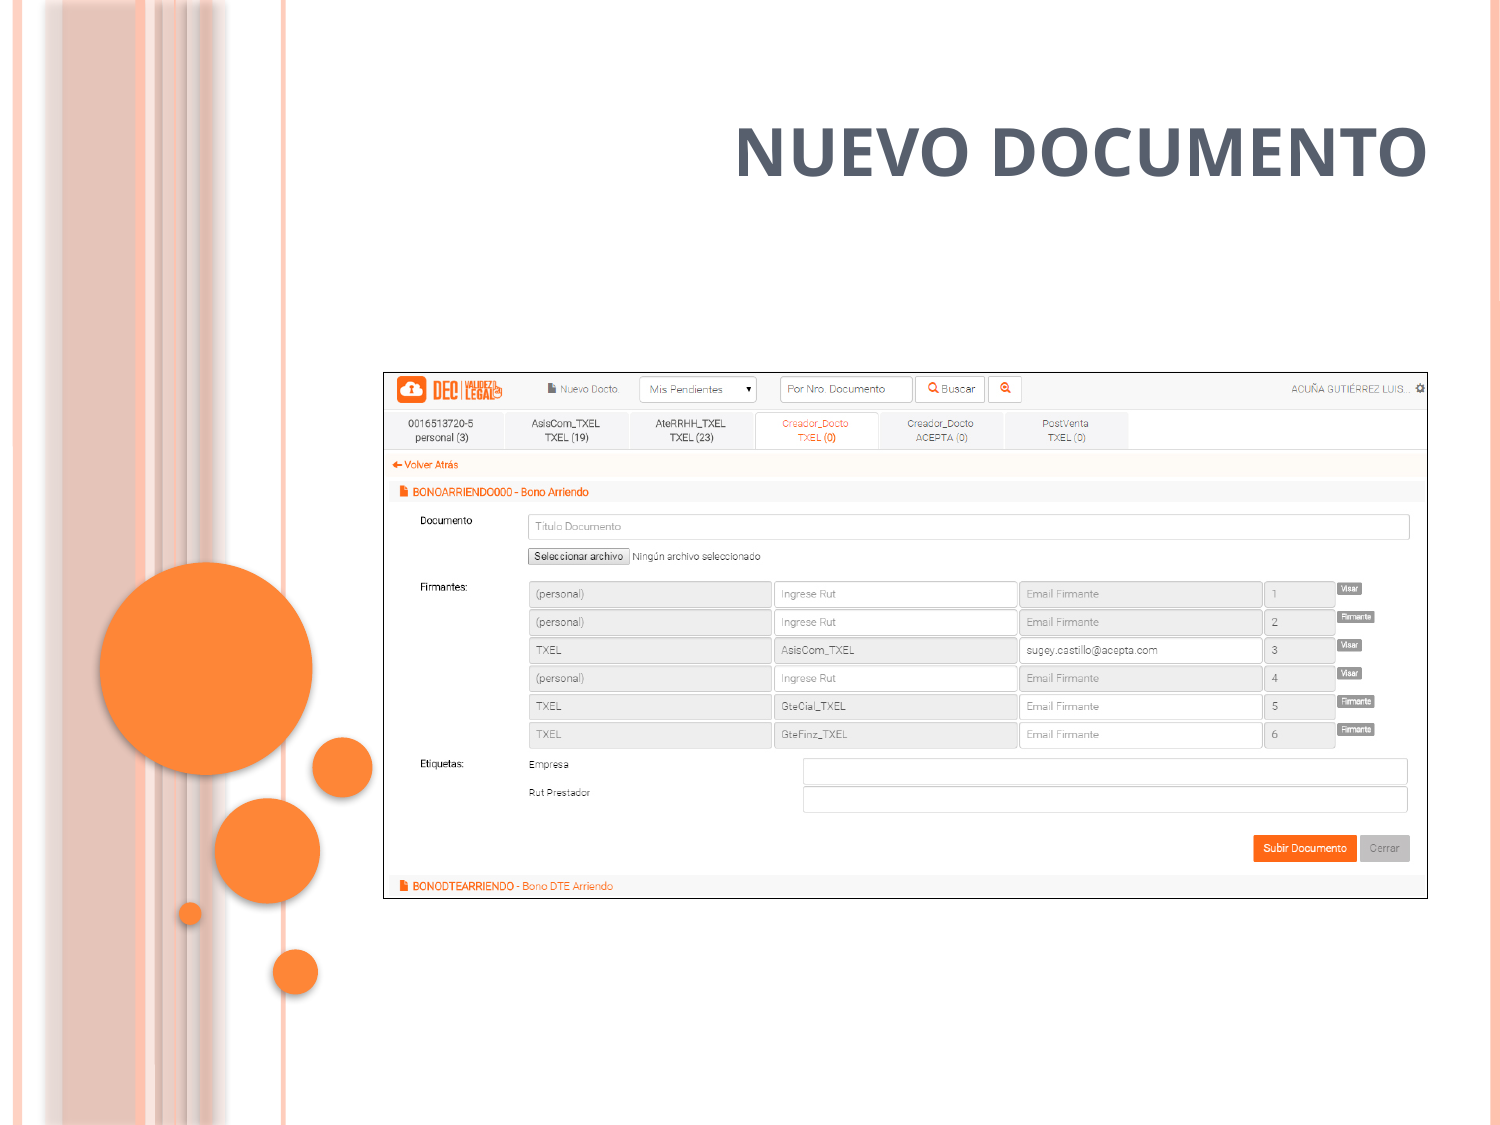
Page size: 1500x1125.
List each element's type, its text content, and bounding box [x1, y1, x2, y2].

picture [383, 371, 1429, 900]
title Nuevo Documento [572, 90, 1446, 198]
